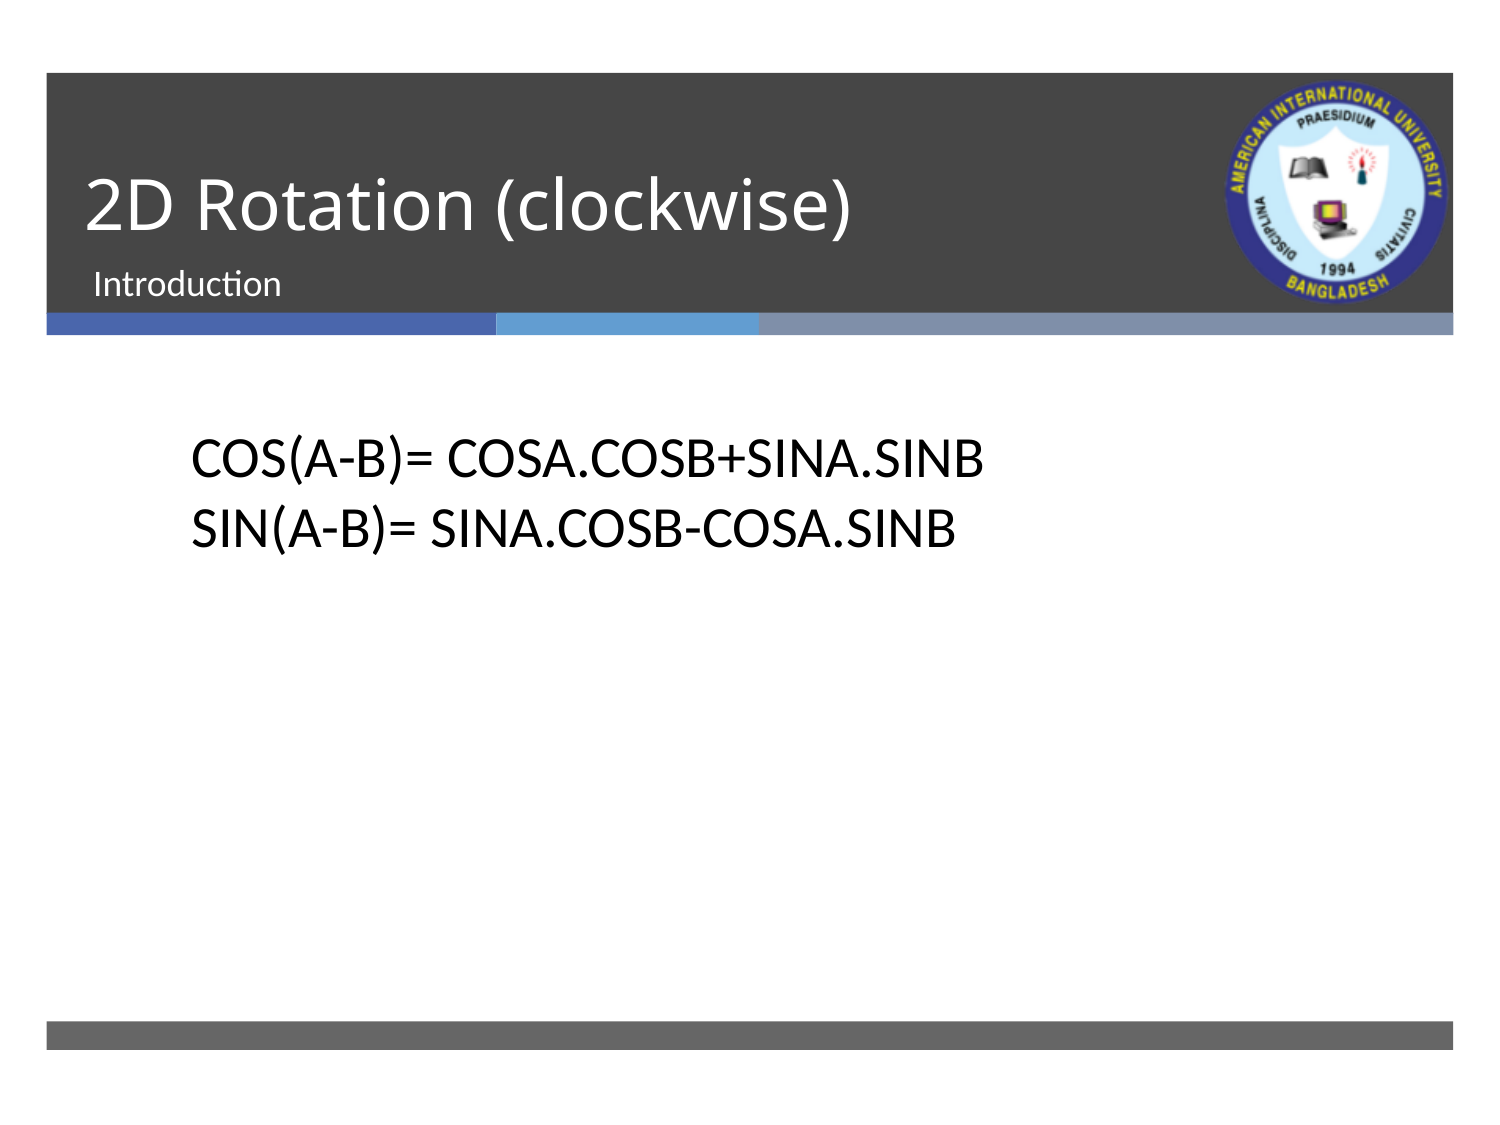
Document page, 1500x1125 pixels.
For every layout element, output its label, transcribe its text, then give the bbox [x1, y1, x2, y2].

picture [1351, 75, 1454, 310]
subtitle Introduction [78, 251, 1351, 331]
text_box COS(A-B)= COSA.COSB+SINA.SINB SIN(A-B)= SINA.COSB-COSA.SINB [176, 411, 1324, 612]
title 2D Rotation (clockwise) [69, 73, 1351, 253]
